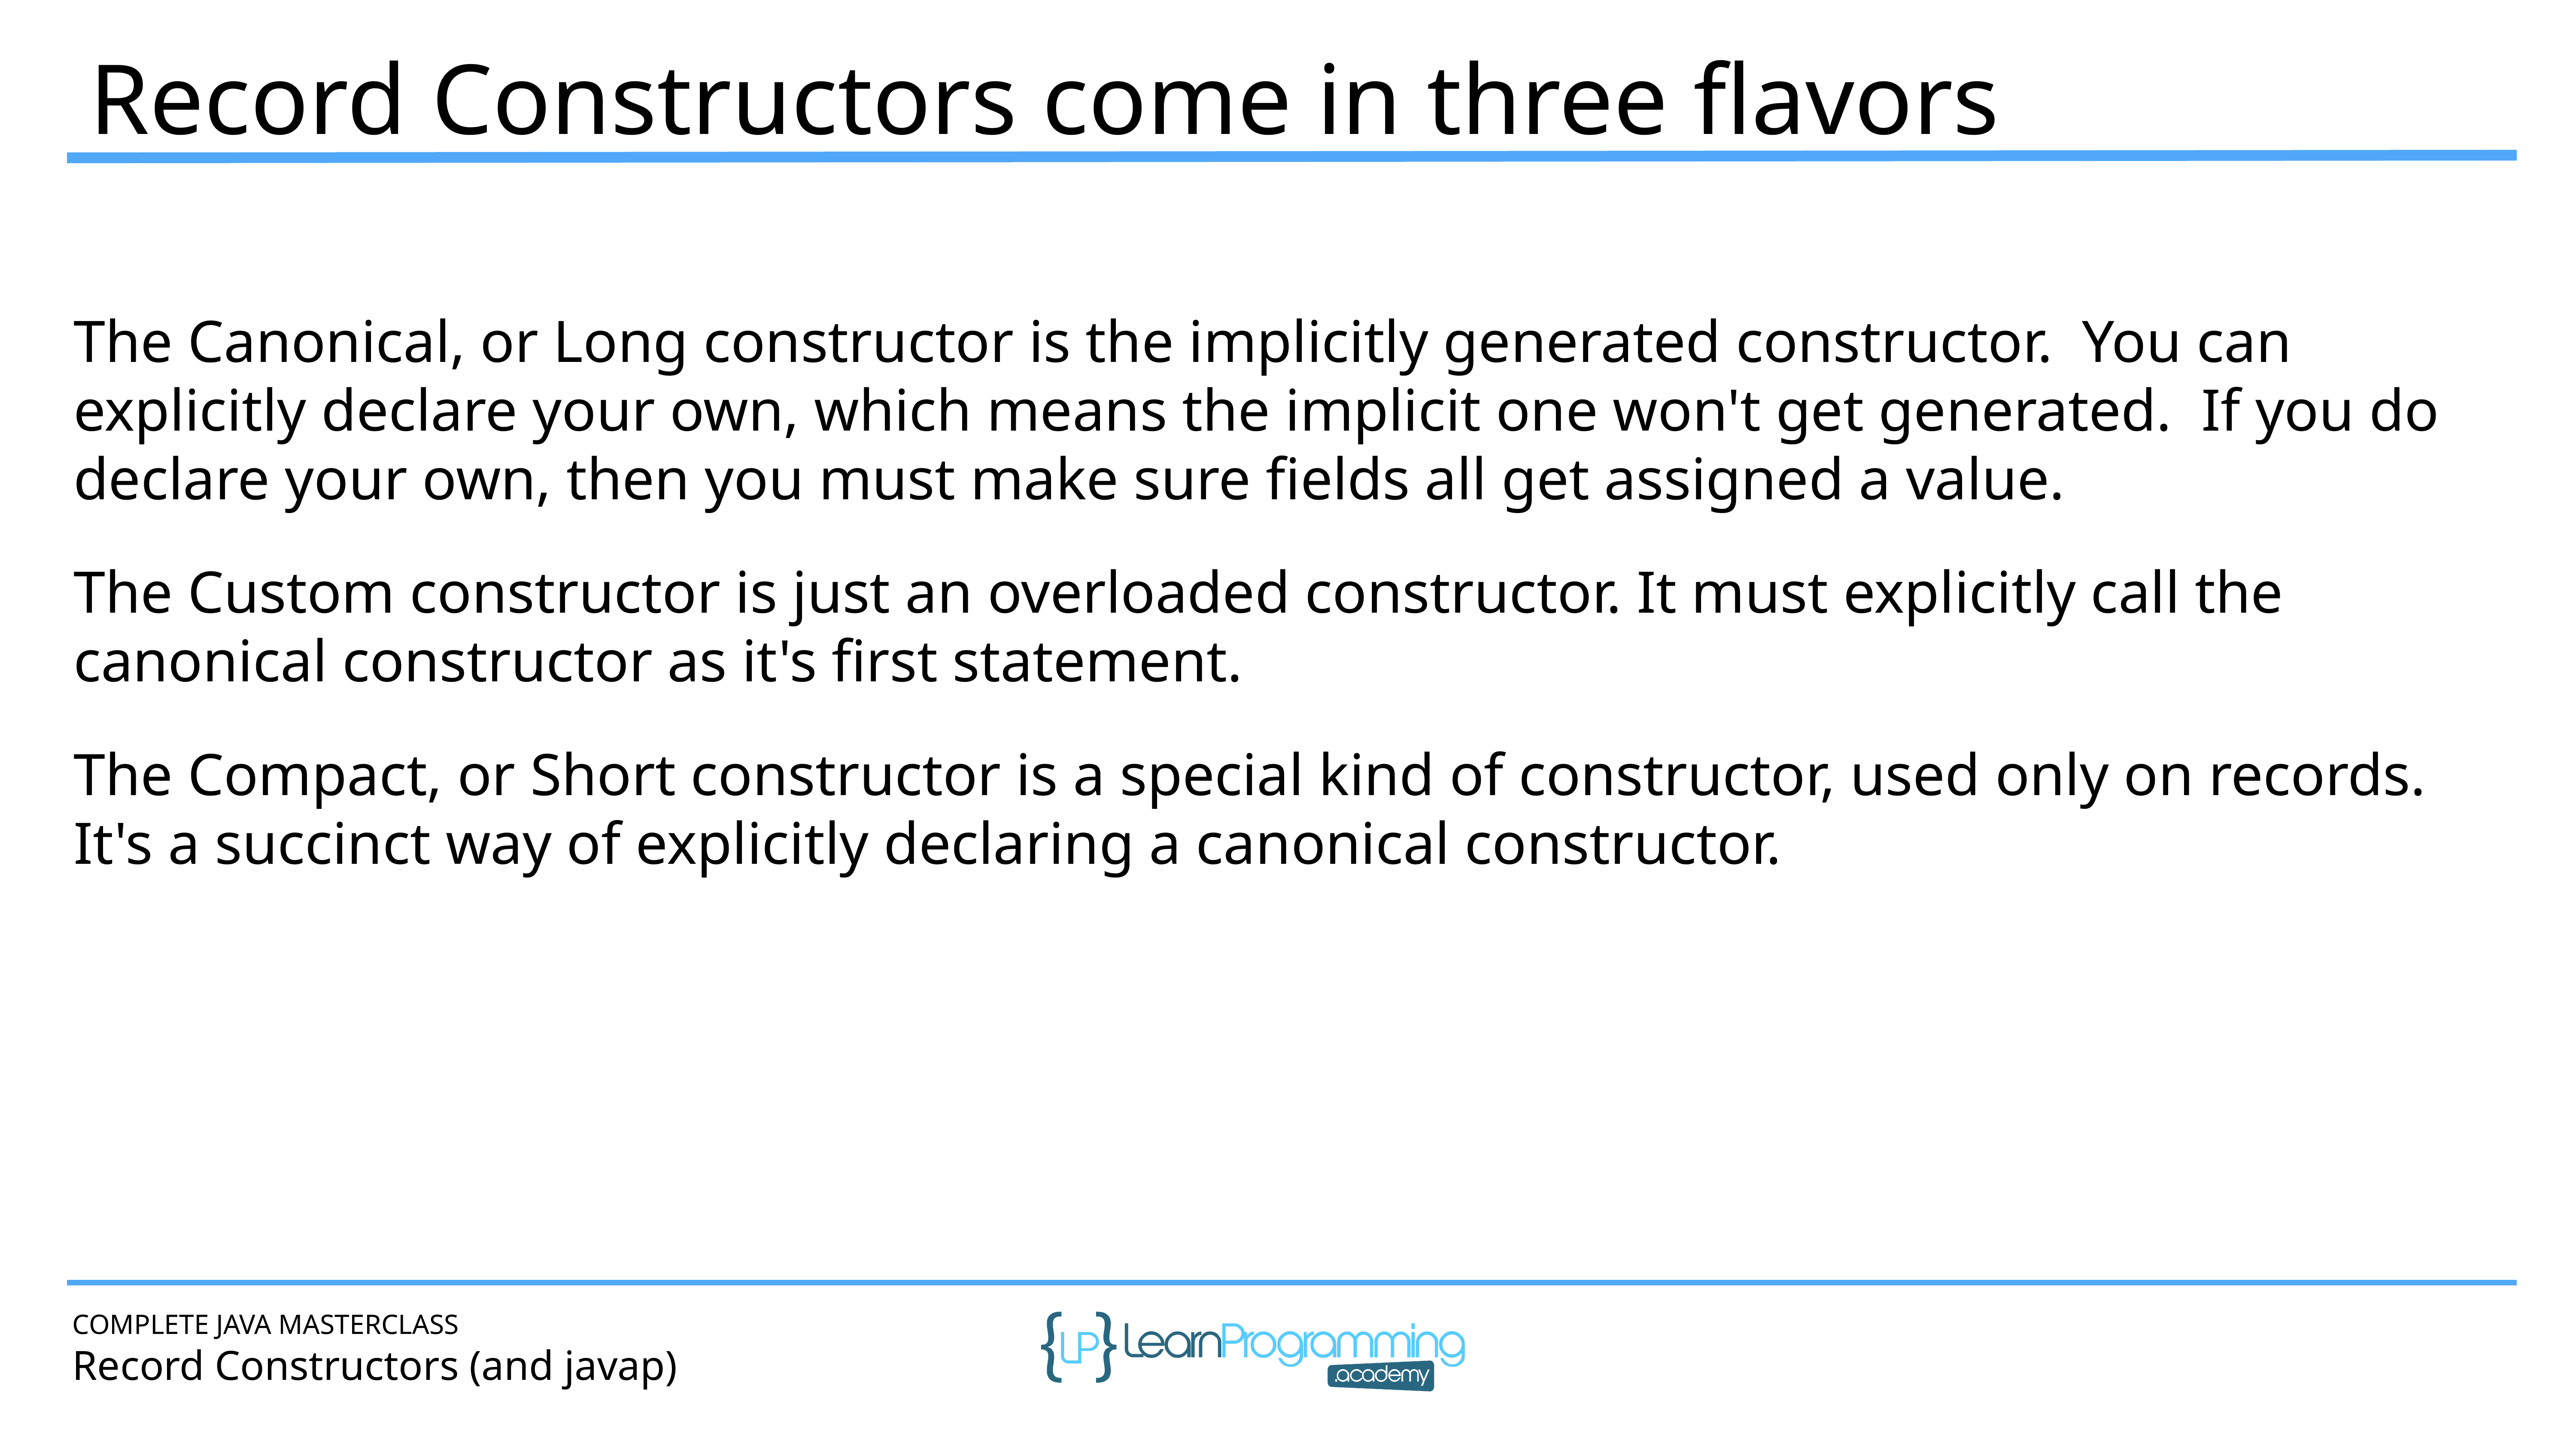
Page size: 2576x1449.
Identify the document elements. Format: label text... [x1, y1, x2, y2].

text_box Record Constructors come in three flavors [84, 32, 2006, 159]
text_box COMPLETE JAVA MASTERCLASS Record Constructors (and javap) [67, 1302, 1030, 1394]
text_box The Canonical, or Long constructor is the implicitly generated constructor. You can explicitly declare your own, which means the implicit one won't get generated. If you do declare your own, then you must make sure fields all get assigned a value. The Custom constructor is just an overloaded constructor. It must explicitly call the canonical constructor as it's first statement. The Compact, or Short constructor is a special kind of constructor, used only on records. It's a succinct way of explicitly declaring a canonical constructor. [67, 301, 2517, 1139]
picture [1032, 1302, 1477, 1400]
